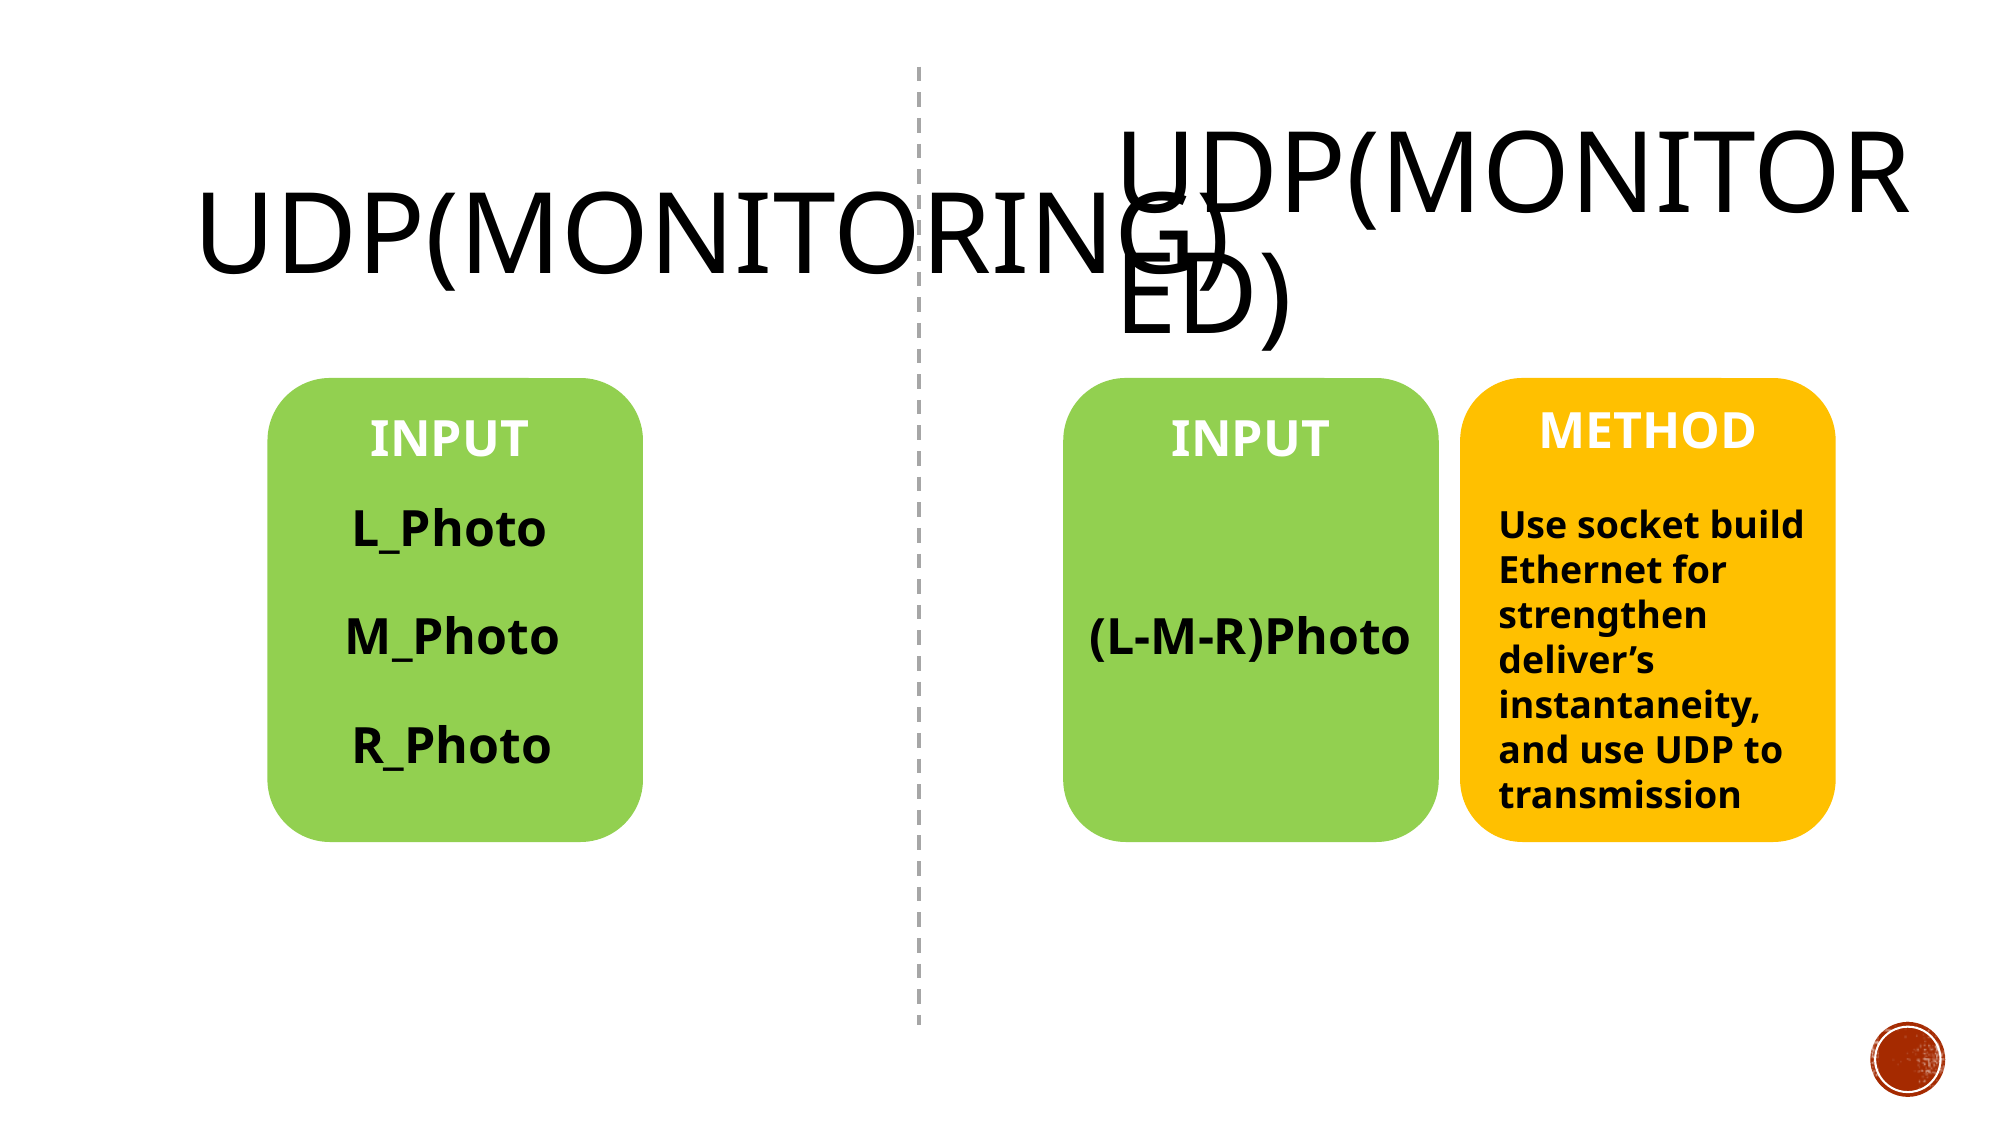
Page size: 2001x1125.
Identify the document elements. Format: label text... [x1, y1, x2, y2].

text_box INPUT [1156, 398, 1346, 474]
text_box R_Photo [336, 705, 568, 781]
text_box METHOD [1523, 390, 1773, 466]
text_box [1459, 376, 1837, 844]
text_box INPUT [356, 398, 545, 474]
text_box [1062, 376, 1440, 844]
text_box M_Photo [329, 597, 576, 672]
text_box L_Photo [336, 488, 563, 564]
title Udp(monitored) [1099, 104, 1964, 369]
text_box [266, 376, 645, 844]
text_box Udp(monitoring) [178, 105, 1829, 370]
text_box Use socket build Ethernet for strengthen deliver’s instantaneity, and use UDP to transmission [1483, 493, 1826, 824]
text_box (L-M-R)Photo [1074, 597, 1428, 672]
